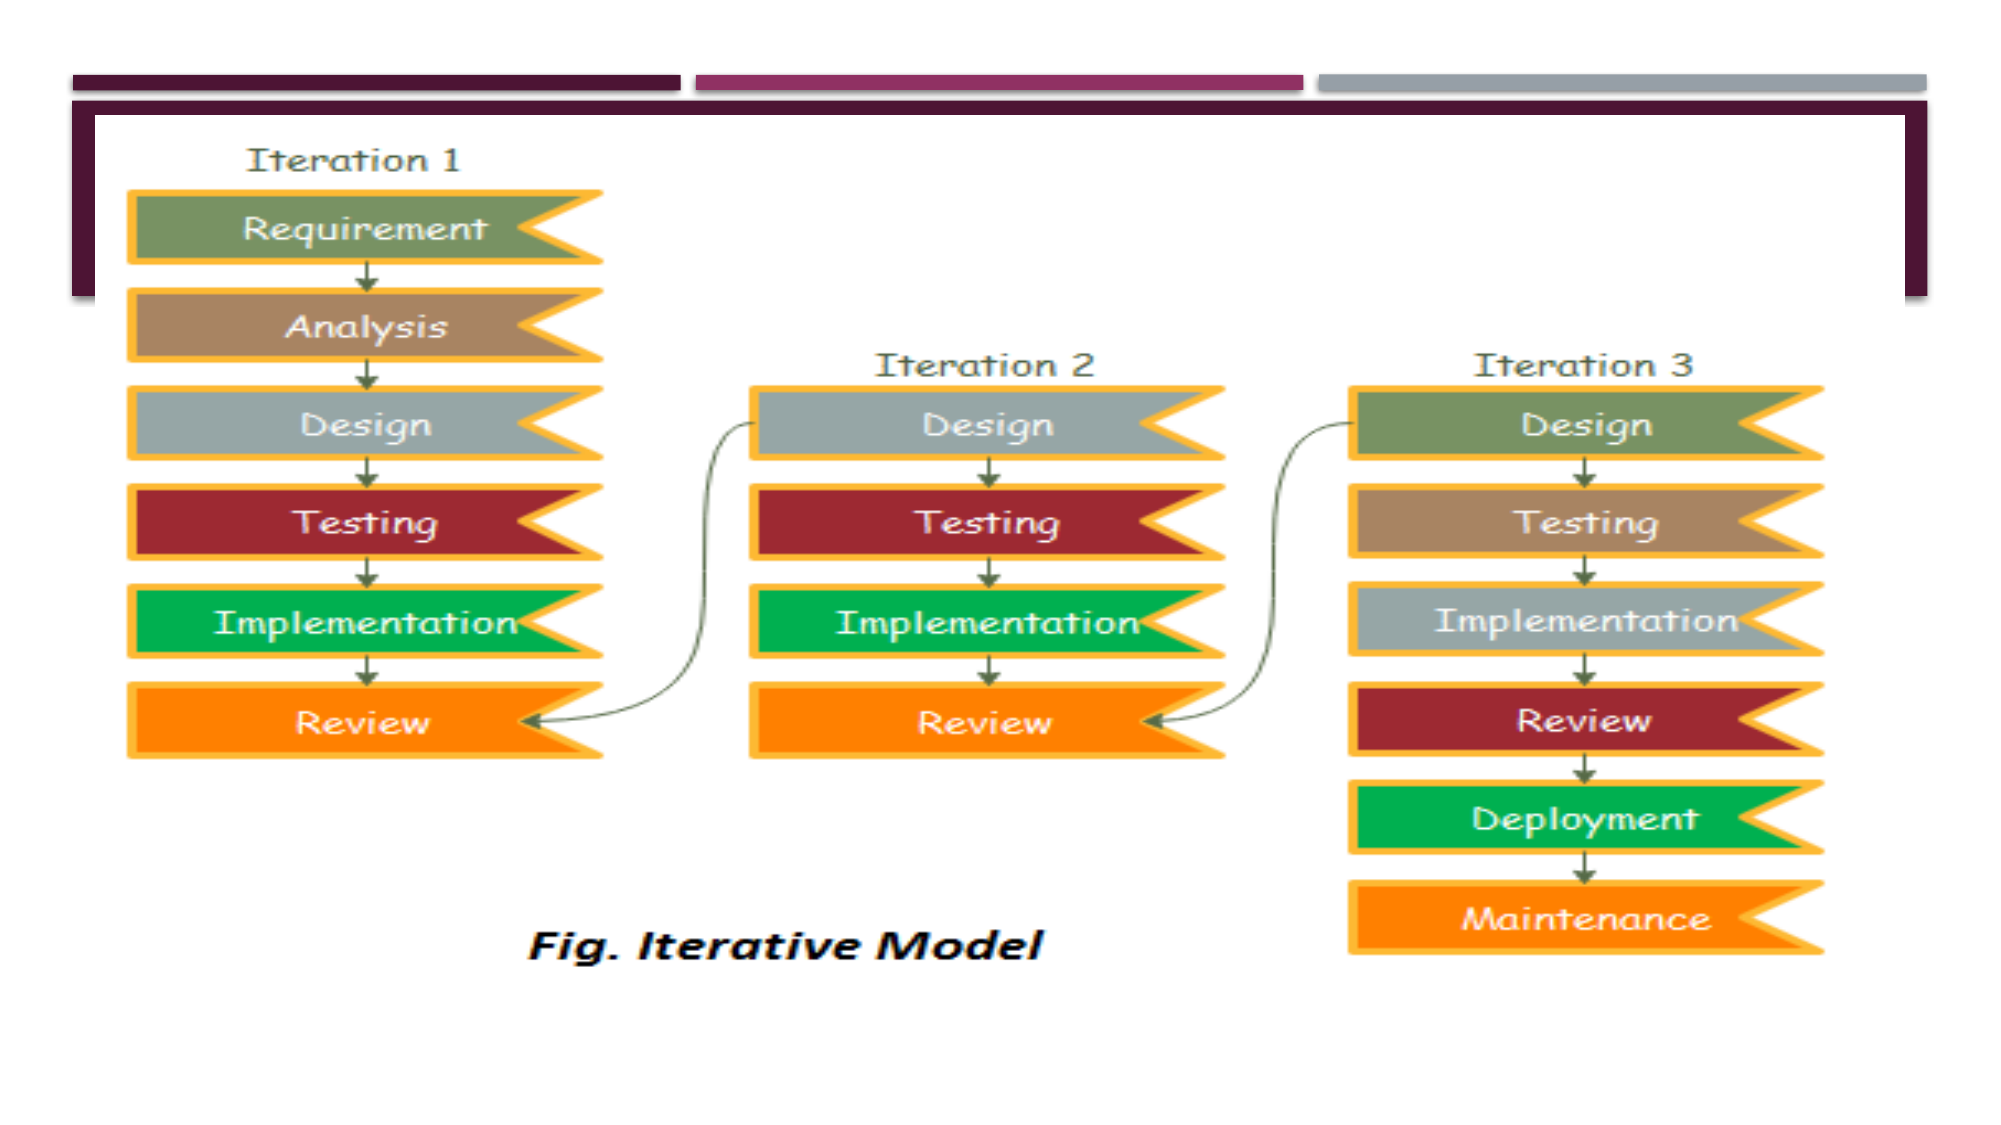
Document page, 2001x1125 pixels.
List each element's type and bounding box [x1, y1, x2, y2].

picture [94, 114, 1906, 992]
